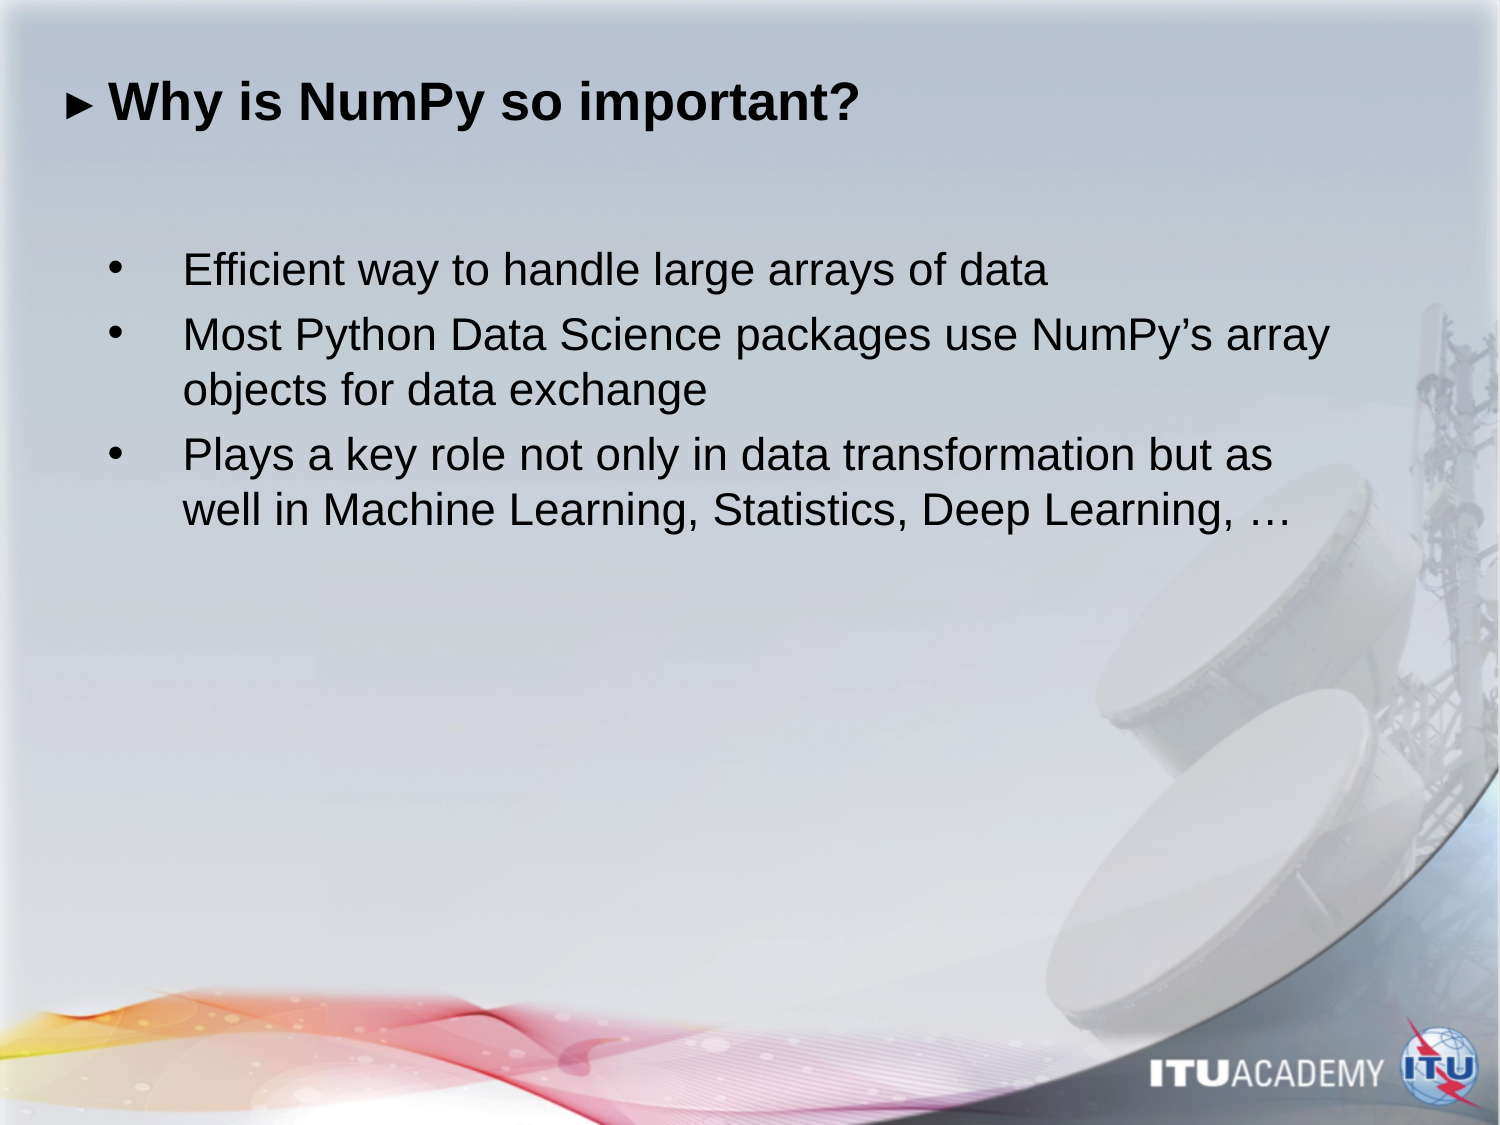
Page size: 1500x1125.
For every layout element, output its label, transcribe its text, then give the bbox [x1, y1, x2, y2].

title ▸ Why is NumPy so important? [58, 58, 1410, 174]
picture [0, 0, 1500, 1125]
list Efficient way to handle large arrays of data Most Python Data Science packages use NumPy’s array objects for data exchange Plays a key role not only in data transformation but as well in Machine Learning, Statistics, Deep Learning, … [99, 231, 1342, 776]
